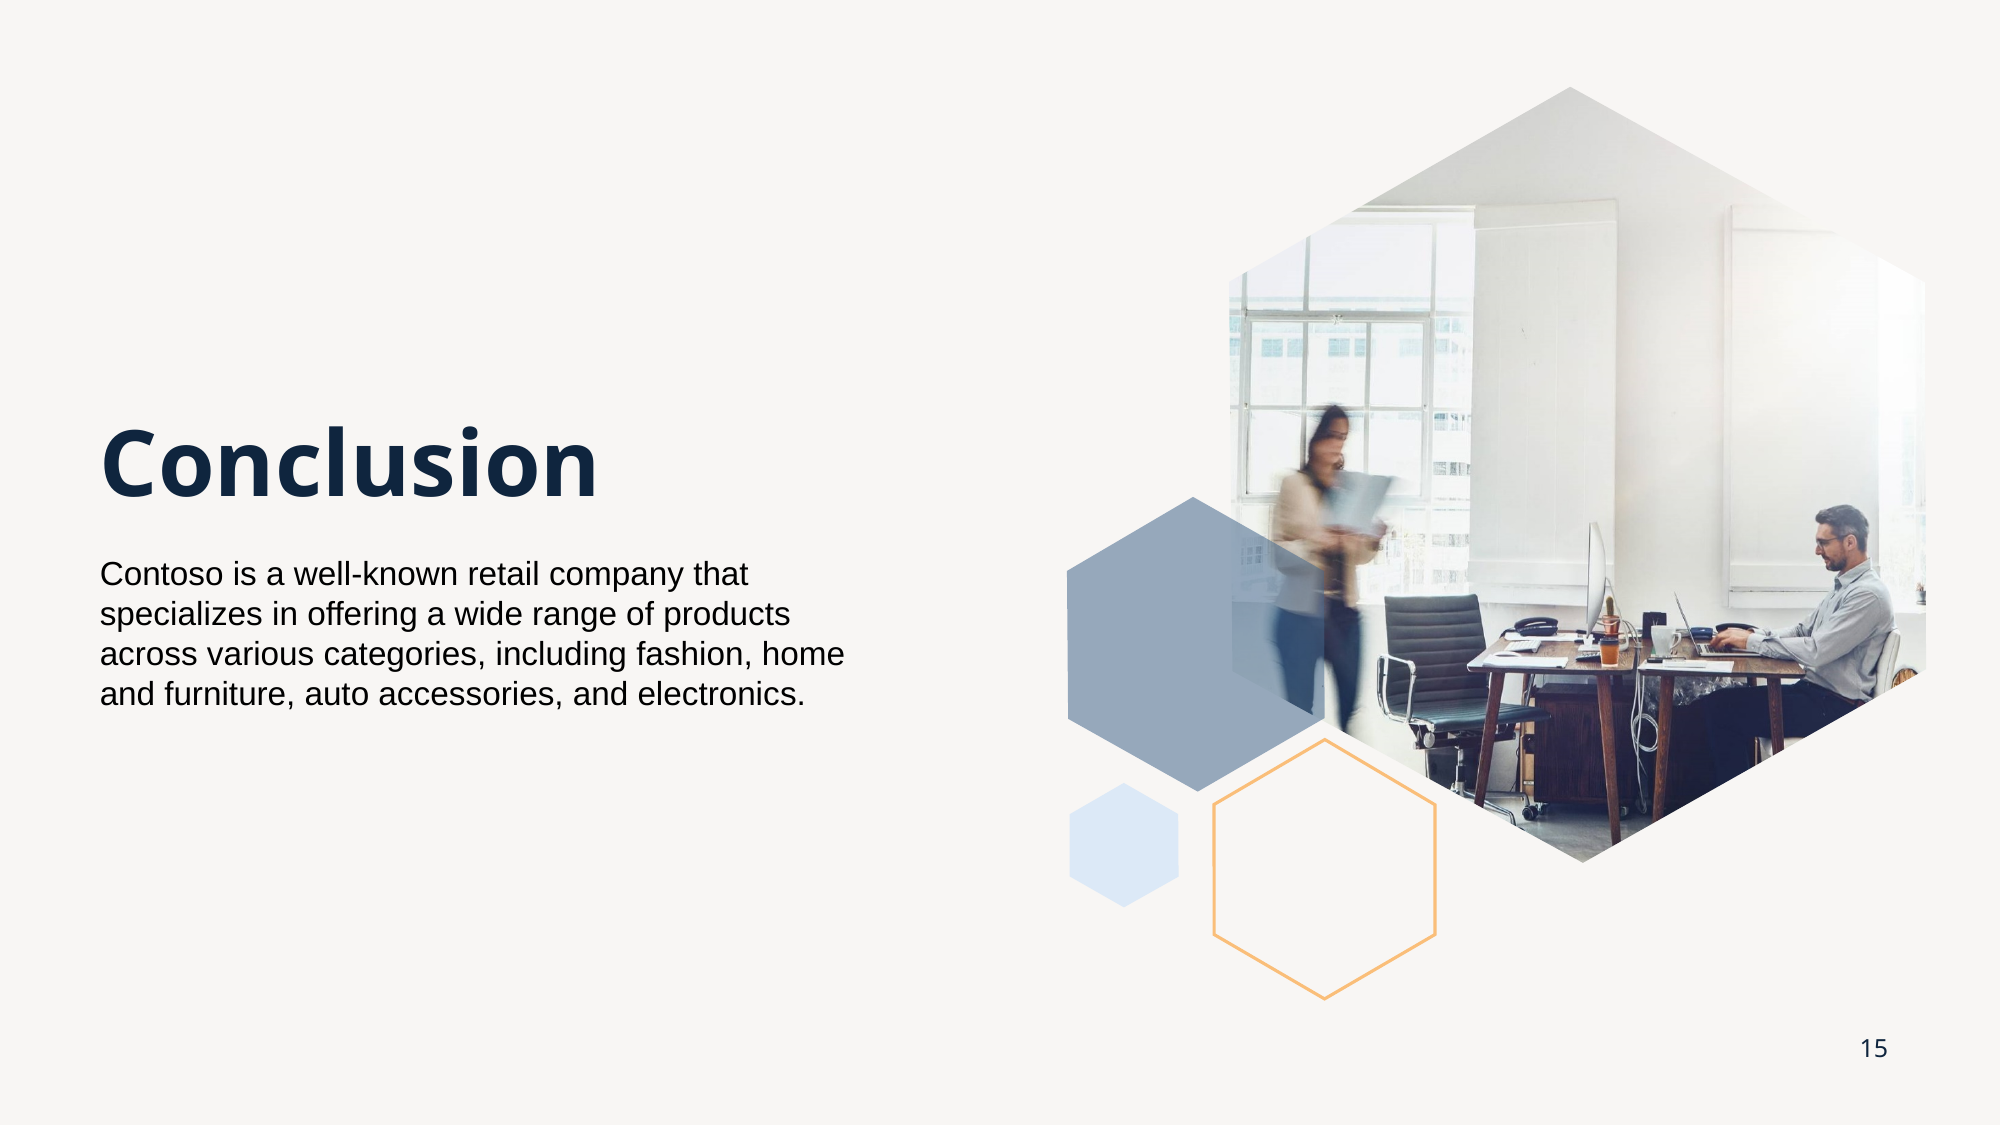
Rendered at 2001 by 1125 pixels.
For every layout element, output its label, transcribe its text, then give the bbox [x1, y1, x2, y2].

picture [1066, 86, 1927, 863]
title Conclusion [84, 409, 1229, 628]
list Contoso is a well-known retail company that specializes in offering a wide range of products across various categories, including fashion, home and furniture, auto accessories, and electronics. [84, 544, 899, 874]
slide_number 15 [1836, 1020, 1912, 1080]
